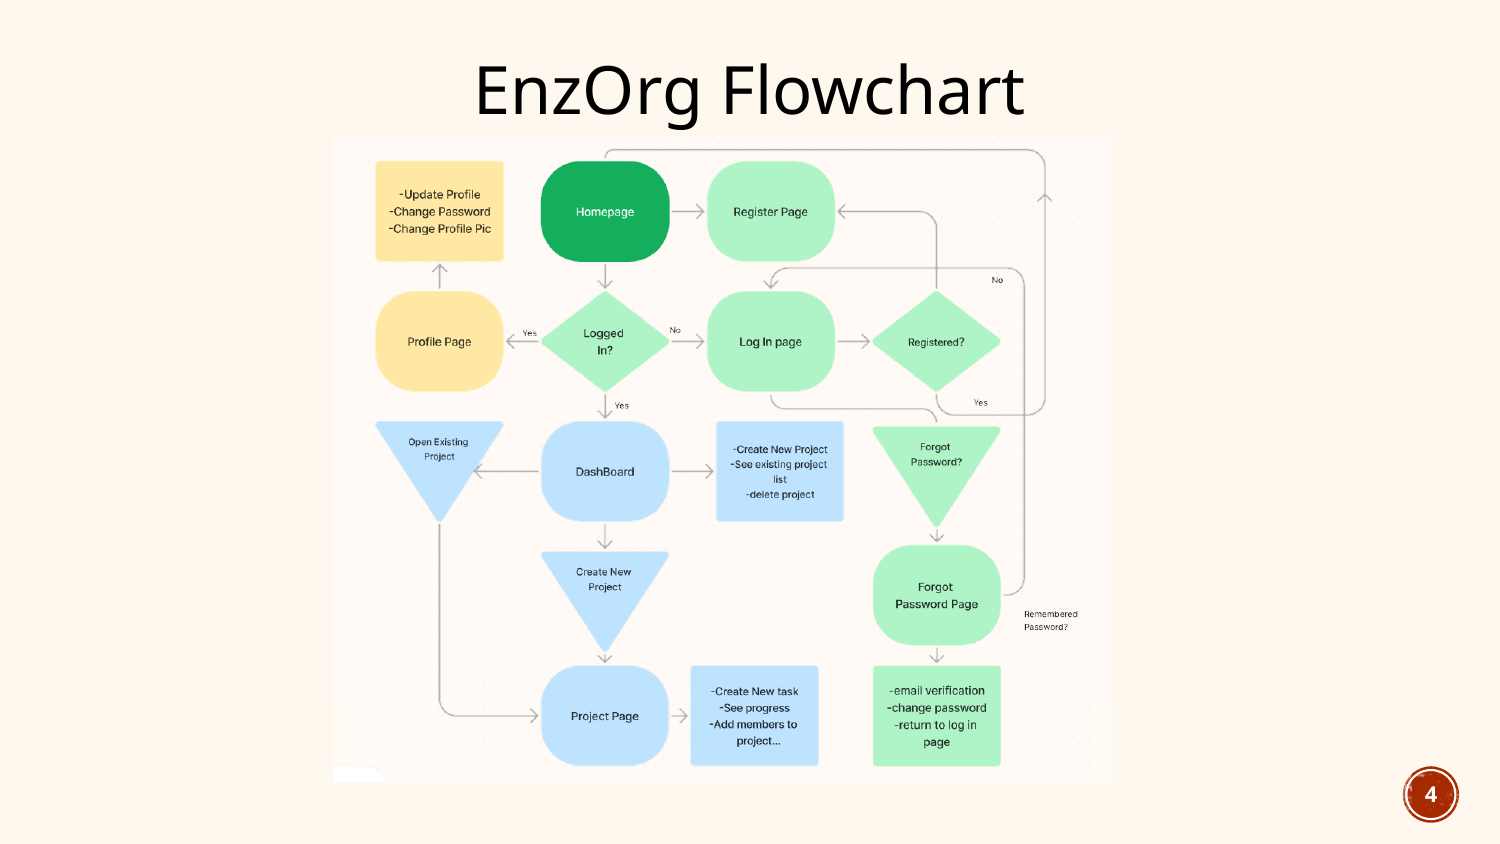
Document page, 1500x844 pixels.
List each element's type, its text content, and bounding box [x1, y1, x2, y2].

text_box EnzOrg Flowchart [374, 40, 1125, 136]
picture [333, 136, 1112, 783]
slide_number 4 [1391, 771, 1471, 817]
